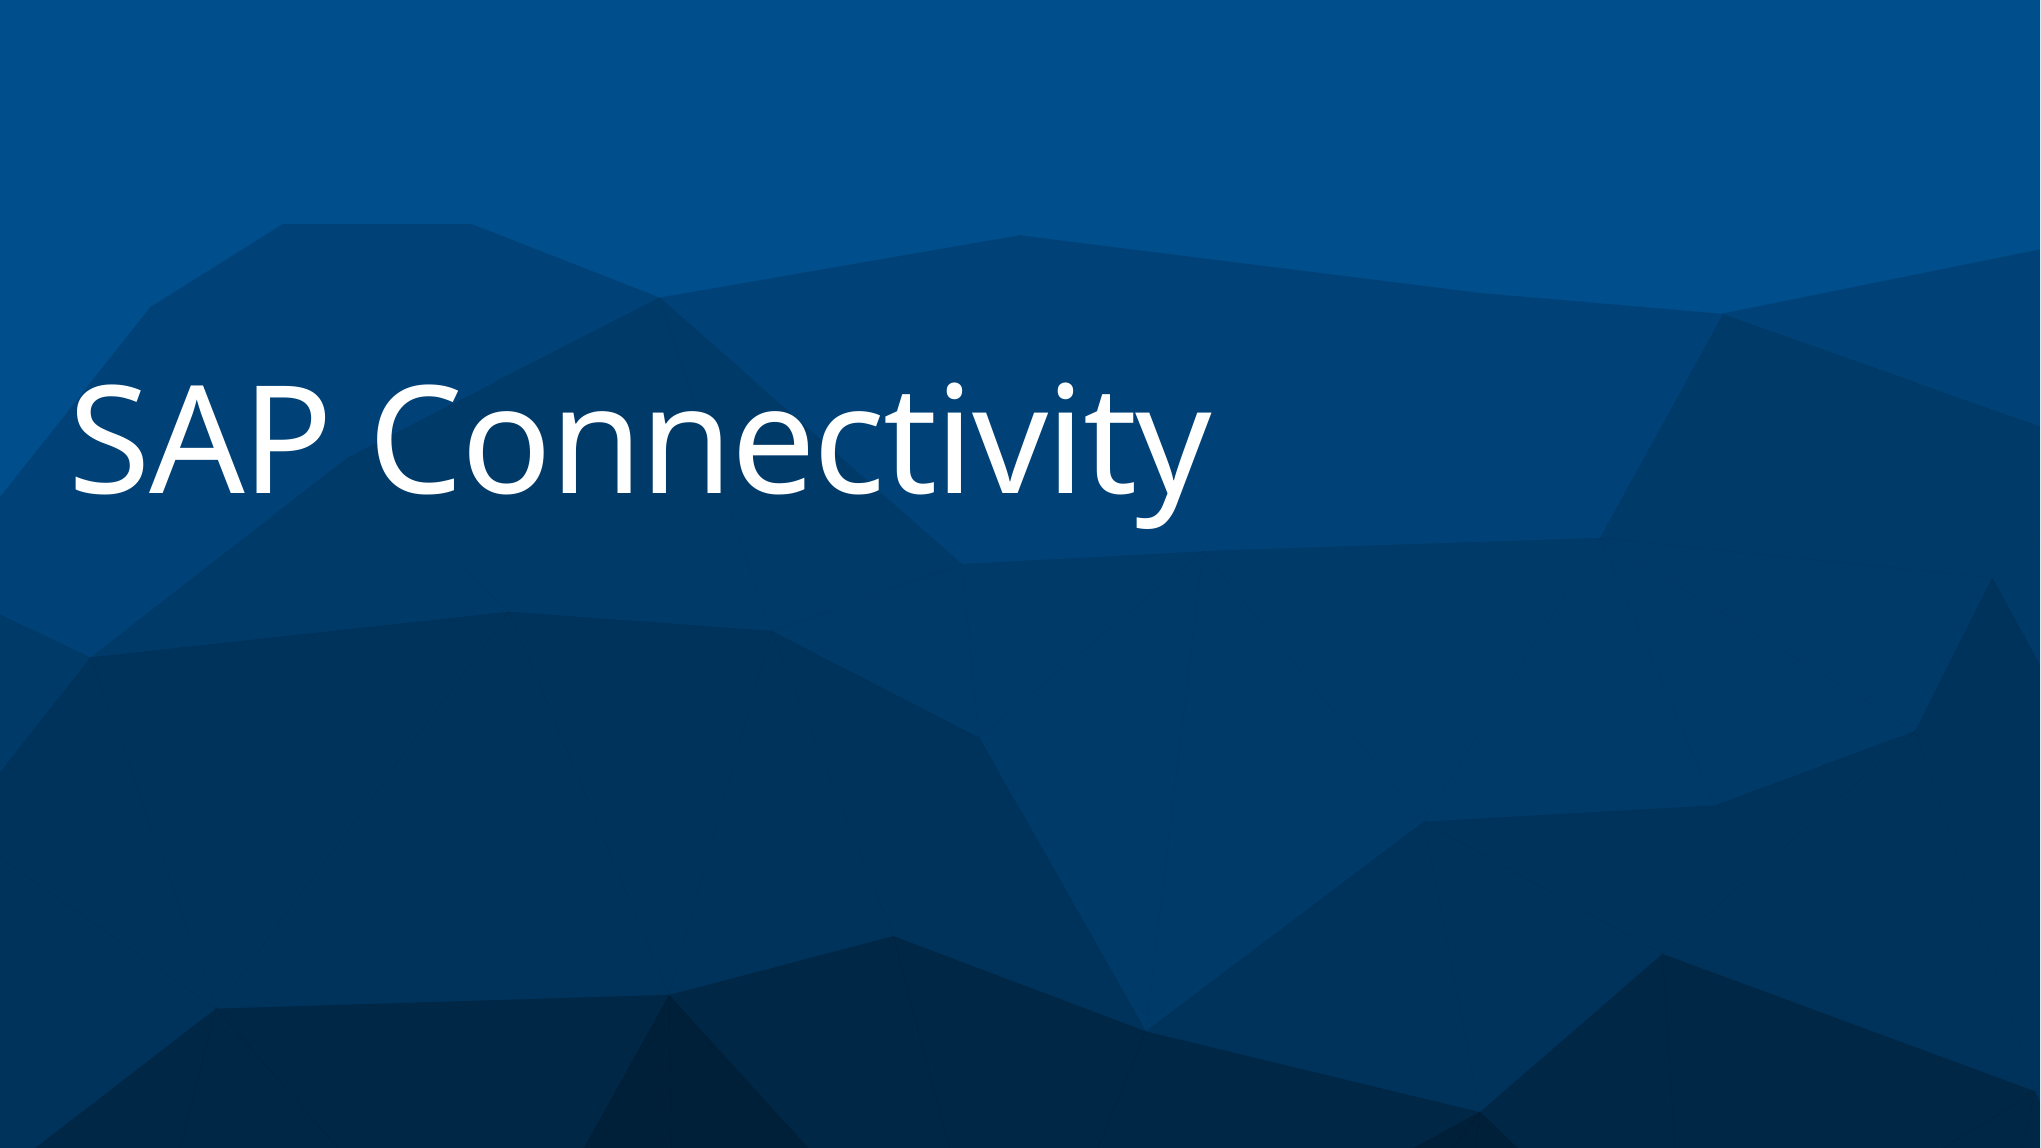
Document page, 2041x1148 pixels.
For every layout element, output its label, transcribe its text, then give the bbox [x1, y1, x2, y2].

picture [0, 0, 2041, 1148]
title SAP Connectivity [45, 348, 1996, 543]
